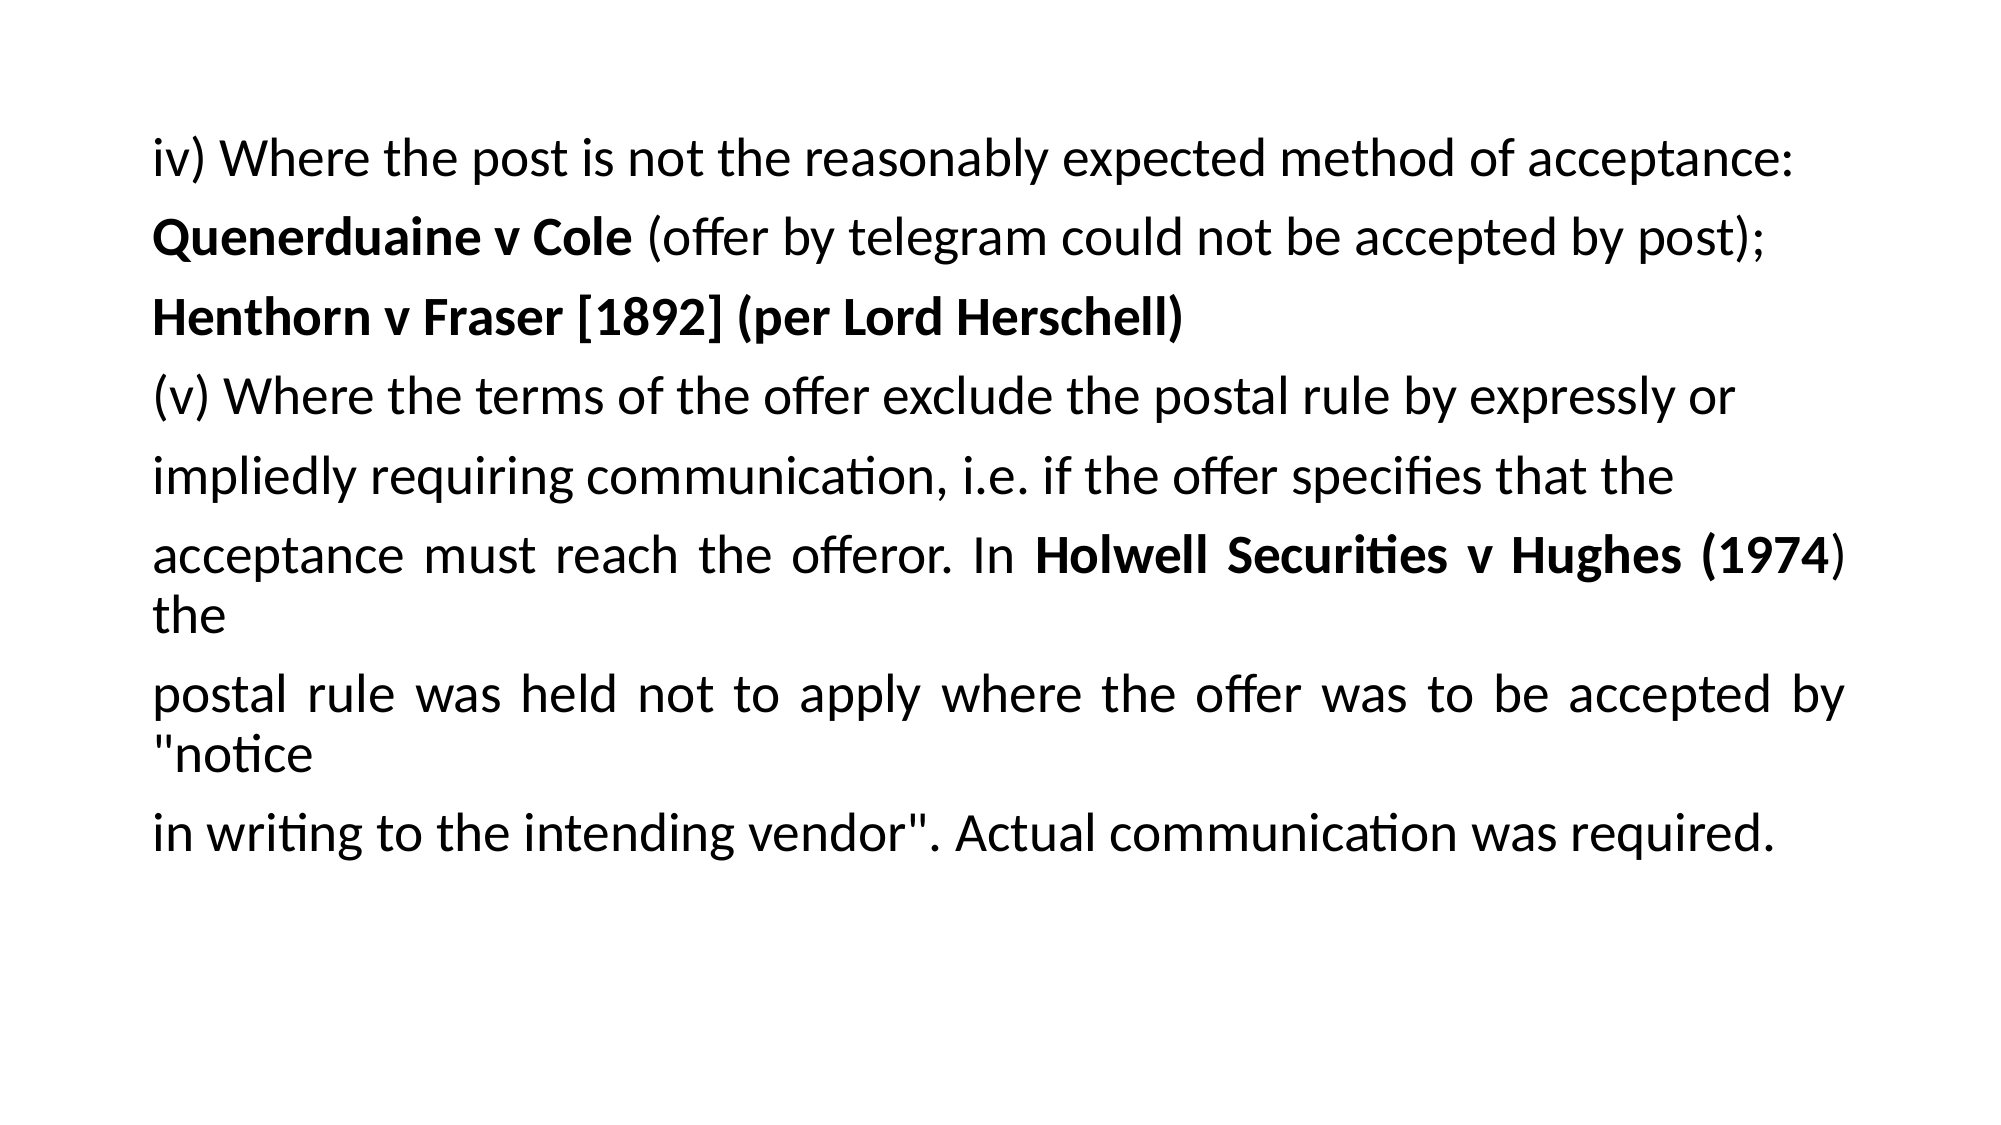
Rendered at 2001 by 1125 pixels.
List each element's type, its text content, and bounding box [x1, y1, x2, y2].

list iv) Where the post is not the reasonably expected method of acceptance: Quenerduaine v Cole (offer by telegram could not be accepted by post); Henthorn v Fraser [1892] (per Lord Herschell) (v) Where the terms of the offer exclude the postal rule by expressly or impliedly requiring communication, i.e. if the offer specifies that the acceptance must reach the offeror. In Holwell Securities v Hughes (1974) the postal rule was held not to apply where the offer was to be accepted by "notice in writing to the intending vendor". Actual communication was required. [137, 121, 1863, 1014]
